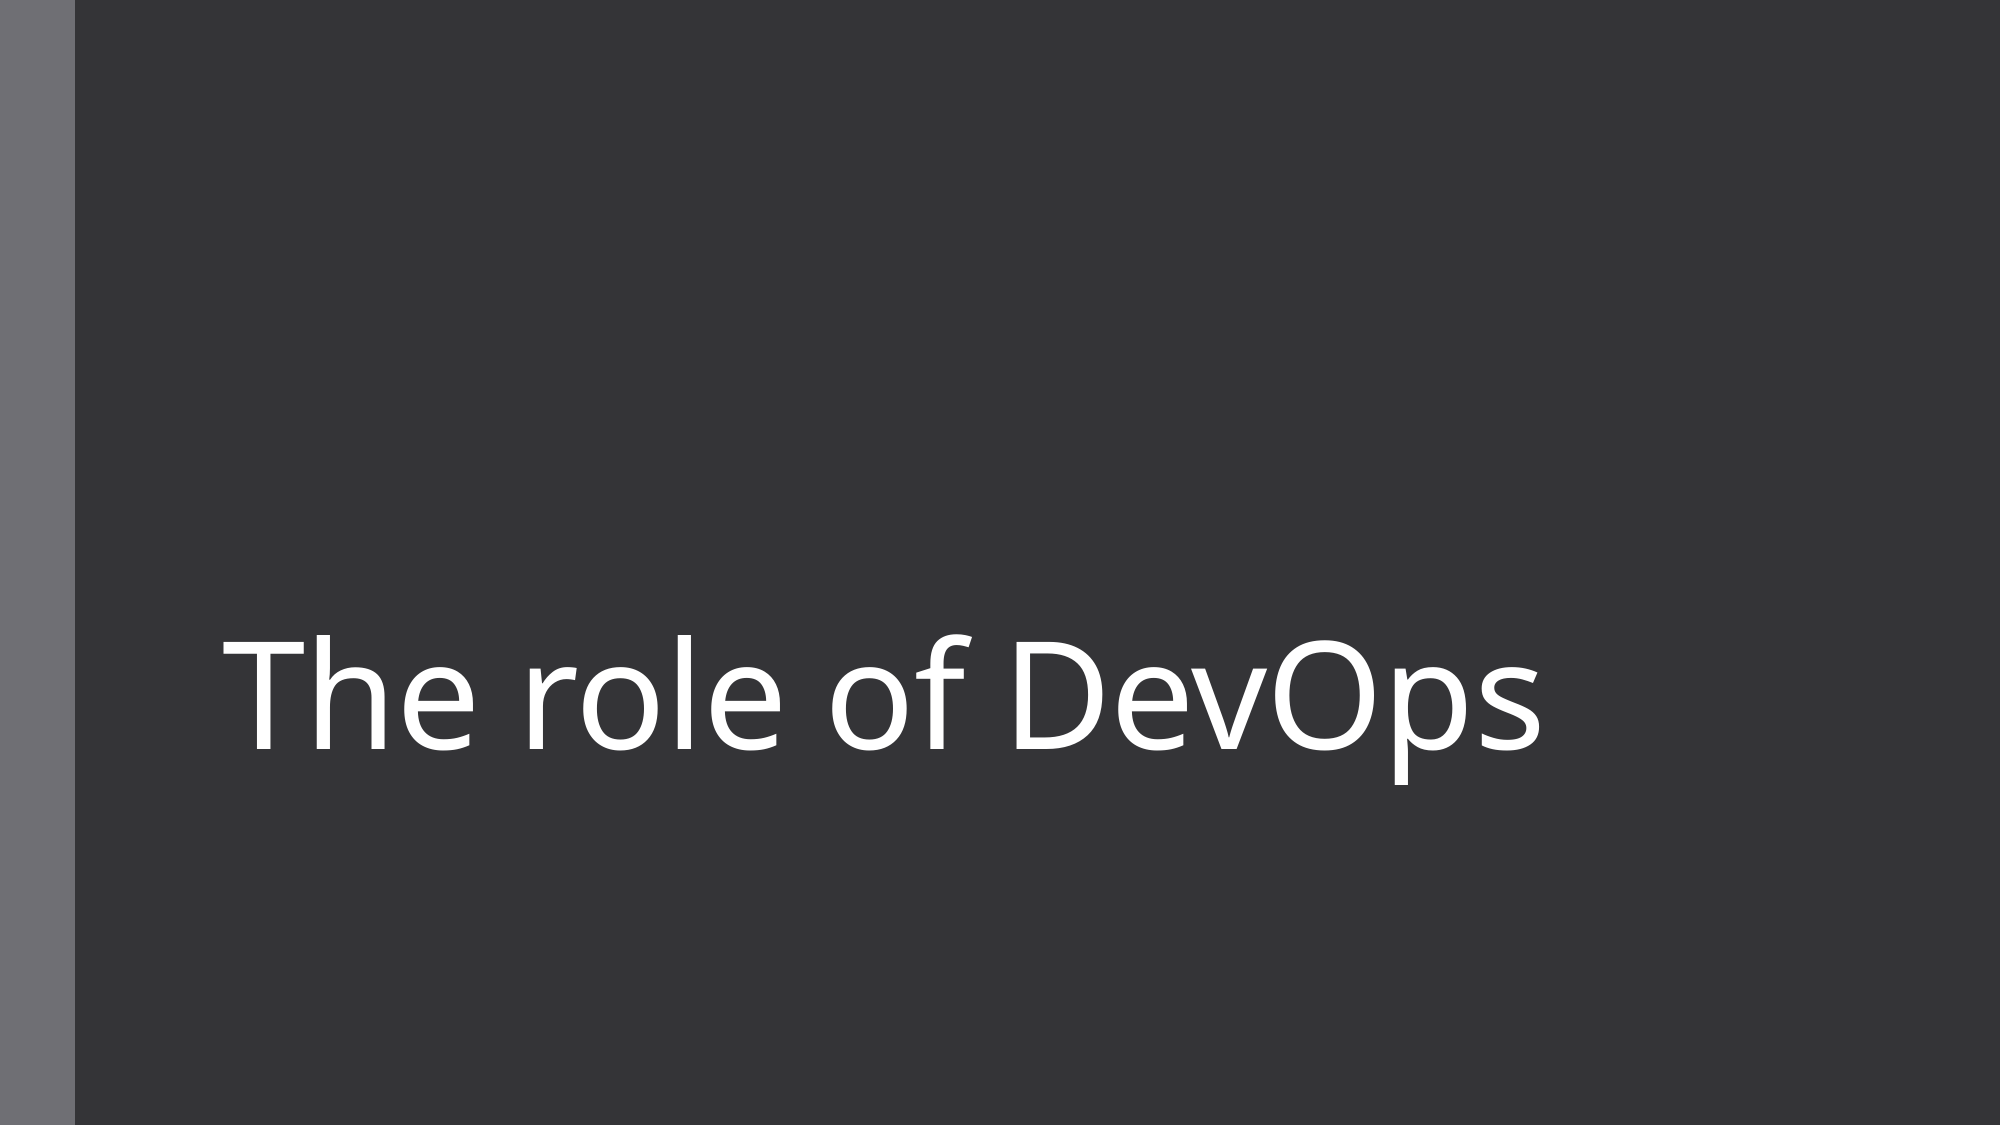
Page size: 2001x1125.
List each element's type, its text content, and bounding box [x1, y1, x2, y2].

title The role of DevOps [206, 124, 1752, 788]
